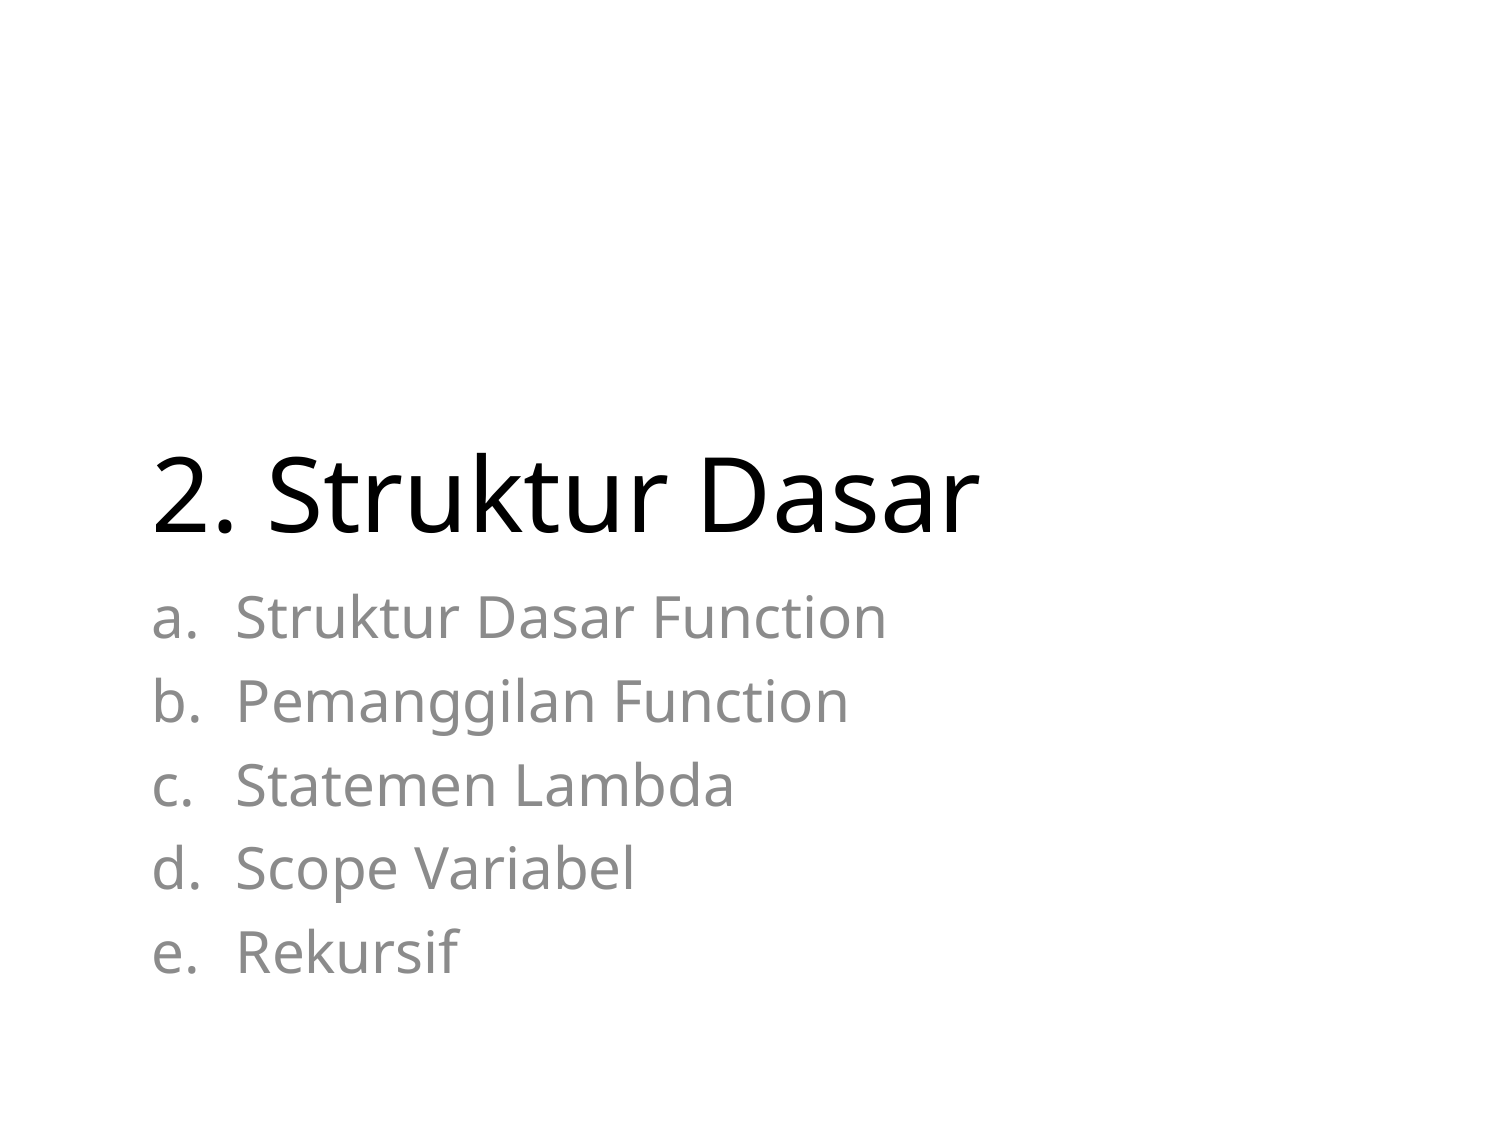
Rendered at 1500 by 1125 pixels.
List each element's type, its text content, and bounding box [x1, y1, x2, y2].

list Struktur Dasar Function Pemanggilan Function Statemen Lambda Scope Variabel Rekursif [136, 580, 1353, 999]
title 2. Struktur Dasar [136, 183, 1353, 563]
